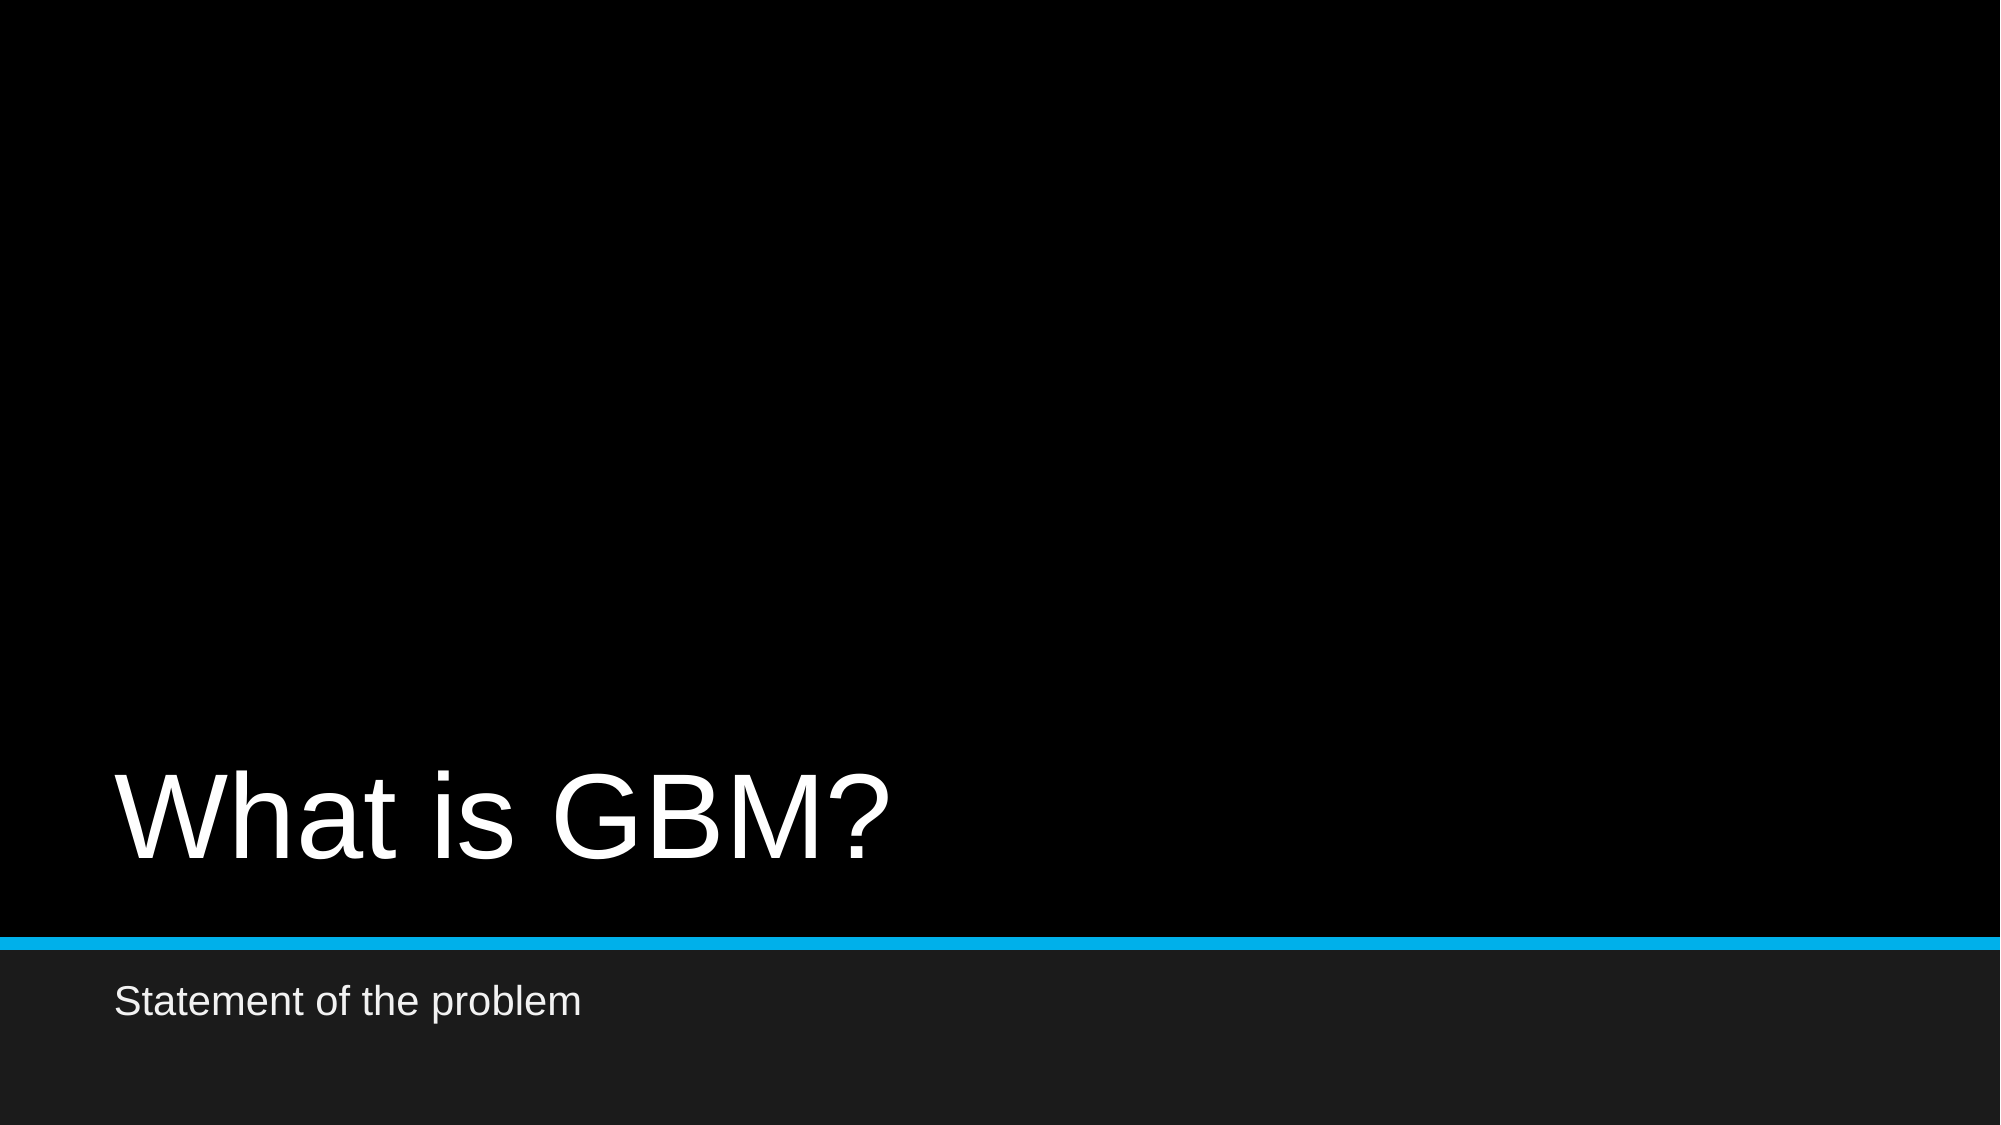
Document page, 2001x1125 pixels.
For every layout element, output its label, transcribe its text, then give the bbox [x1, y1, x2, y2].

title What is GBM? [99, 517, 1900, 893]
list Statement of the problem [98, 961, 1899, 1036]
